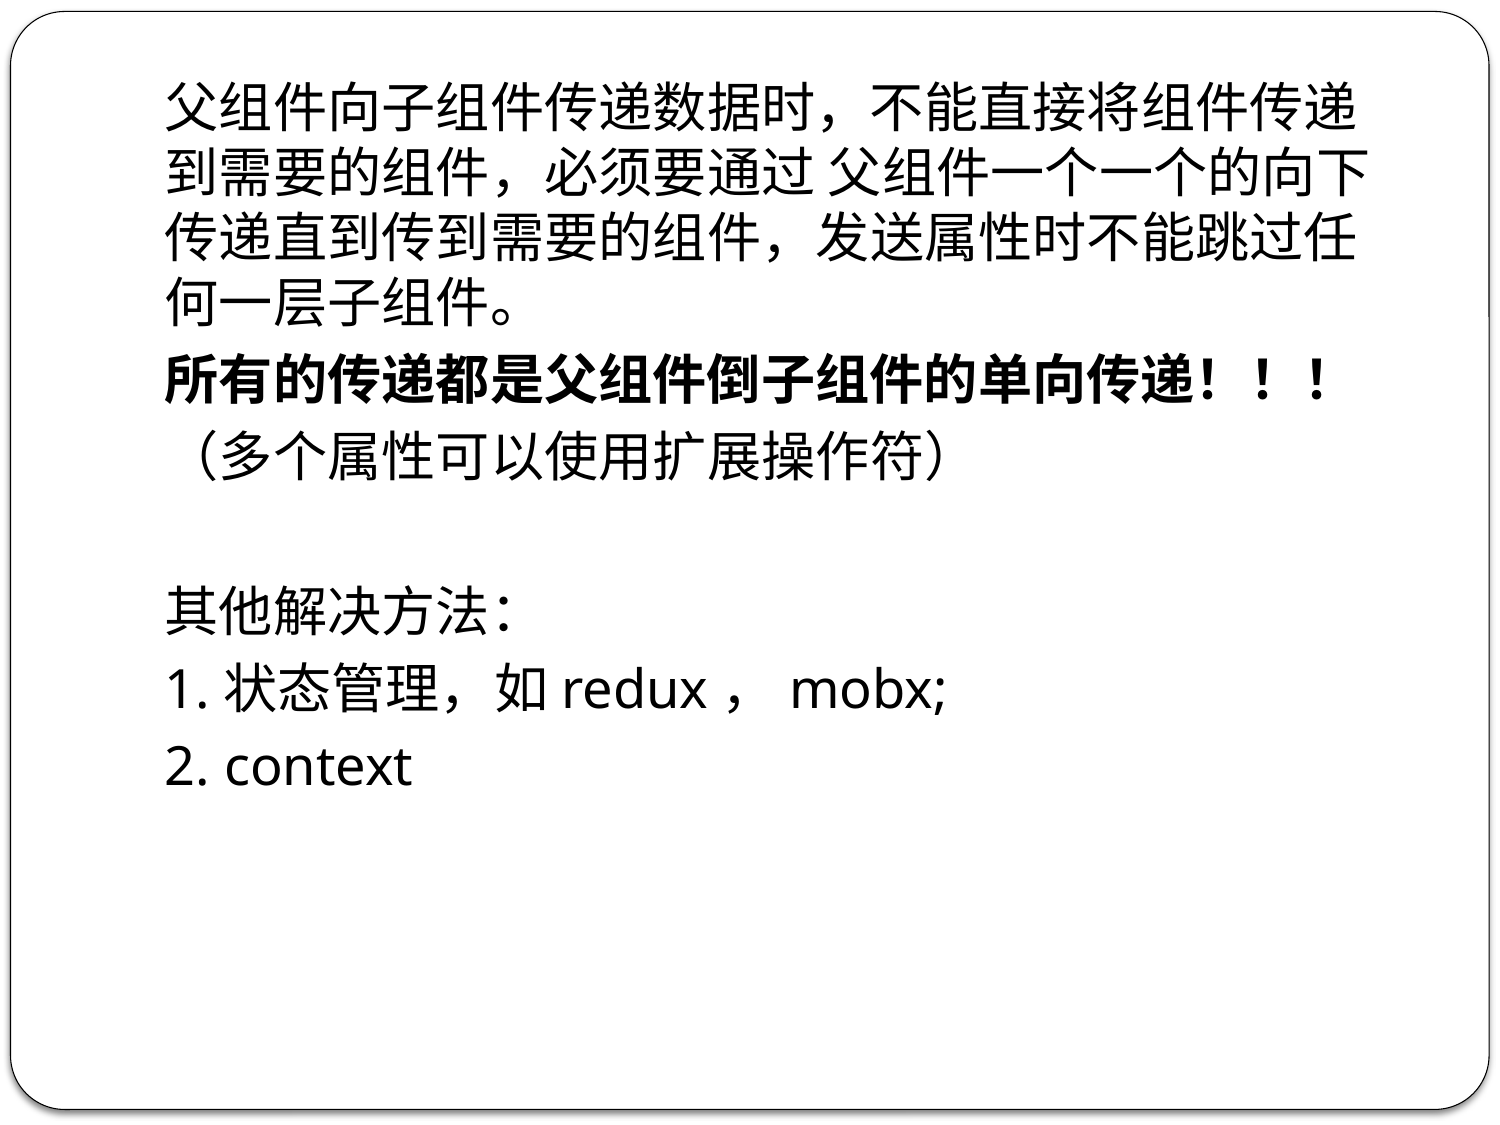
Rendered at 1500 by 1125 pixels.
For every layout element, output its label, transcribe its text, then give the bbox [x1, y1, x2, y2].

list 父组件向子组件传递数据时，不能直接将组件传递到需要的组件，必须要通过 父组件一个一个的向下传递直到传到需要的组件，发送属性时不能跳过任何一层子组件。 所有的传递都是父组件倒子组件的单向传递！！！ （多个属性可以使用扩展操作符） 其他解决方法： 1.状态管理，如redux，mobx; 2. context [150, 66, 1425, 988]
